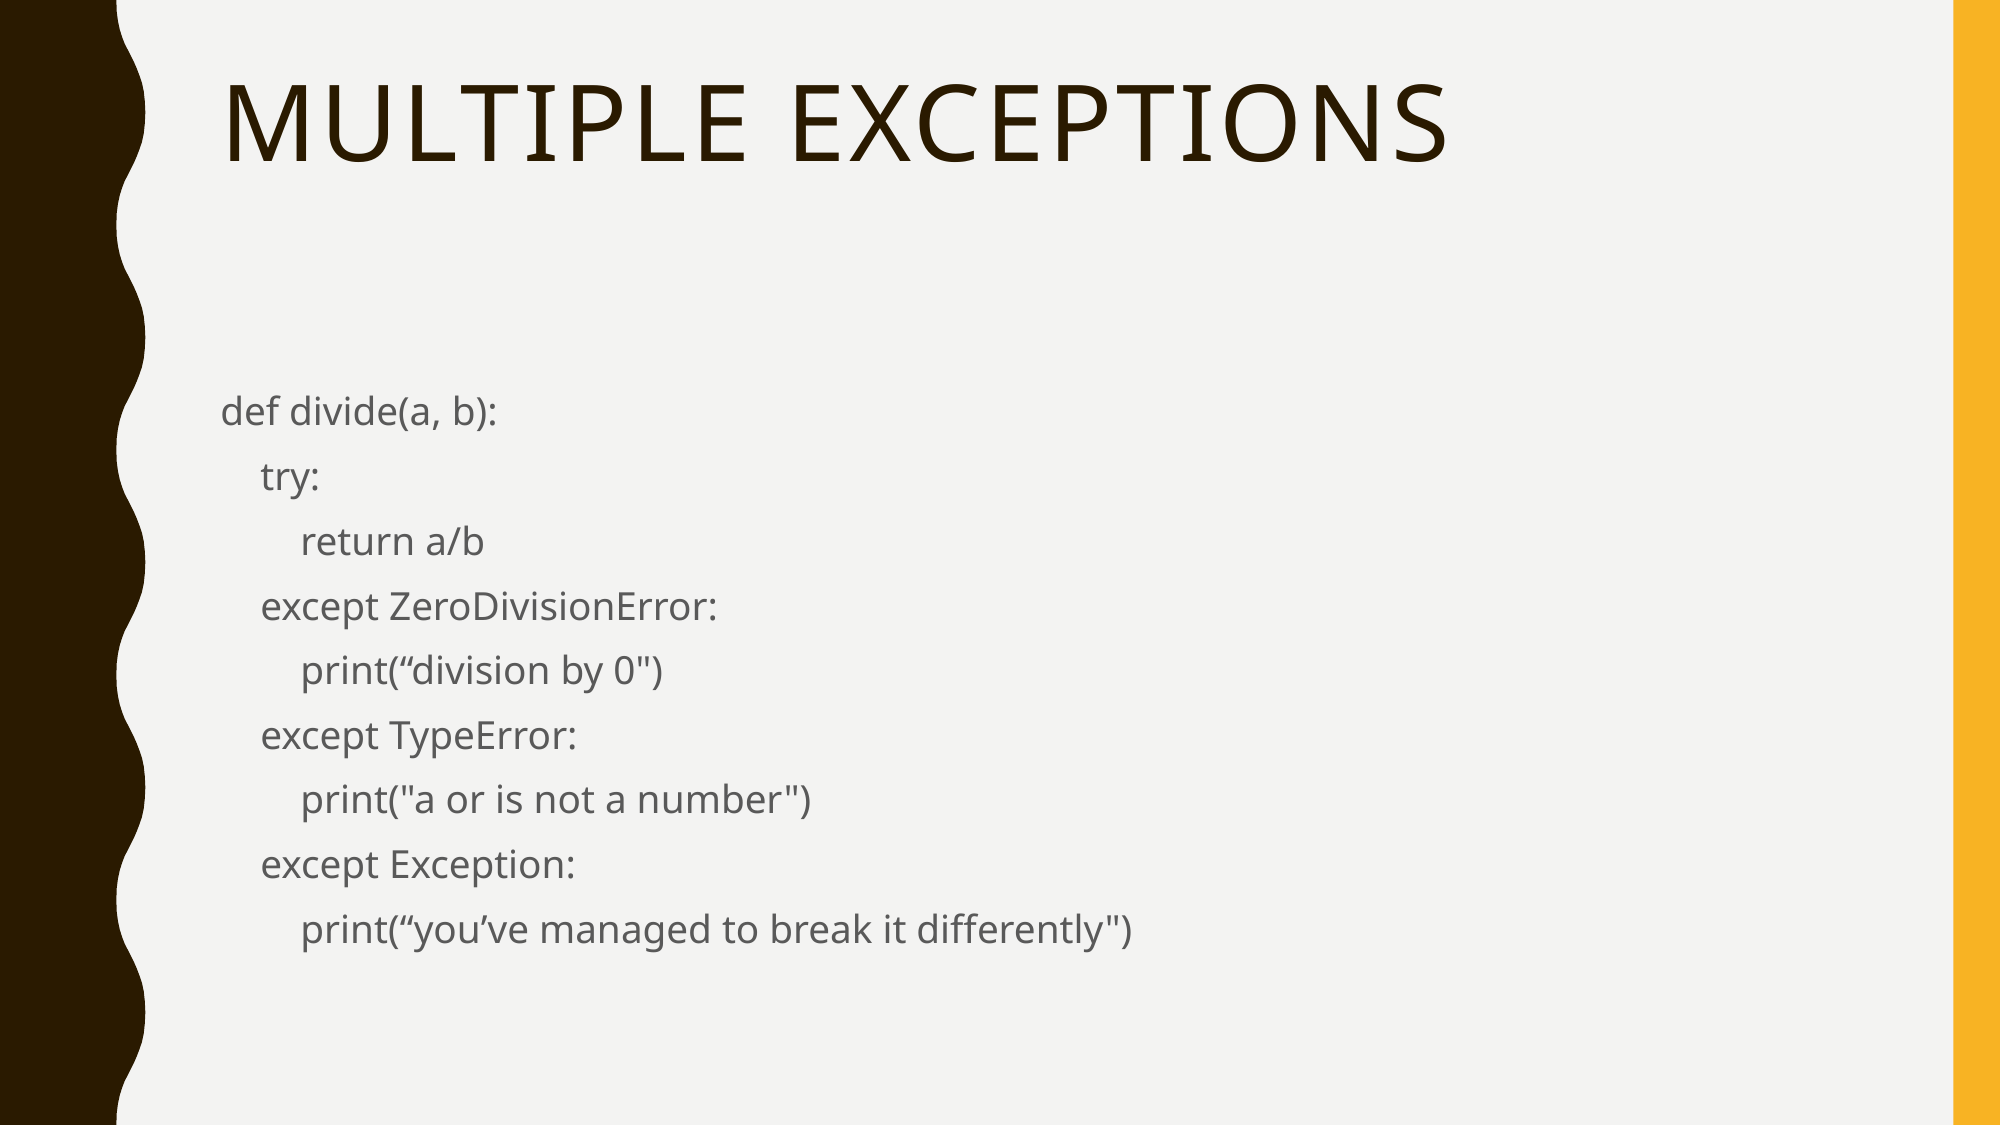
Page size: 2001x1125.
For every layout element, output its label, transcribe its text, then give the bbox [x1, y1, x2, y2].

title Multiple exceptions [205, 62, 1875, 308]
list def divide(a, b): try: return a/b except ZeroDivisionError: print(“division by 0") except TypeError: print("a or is not a number") except Exception: print(“you’ve managed to break it differently") [205, 375, 1875, 965]
